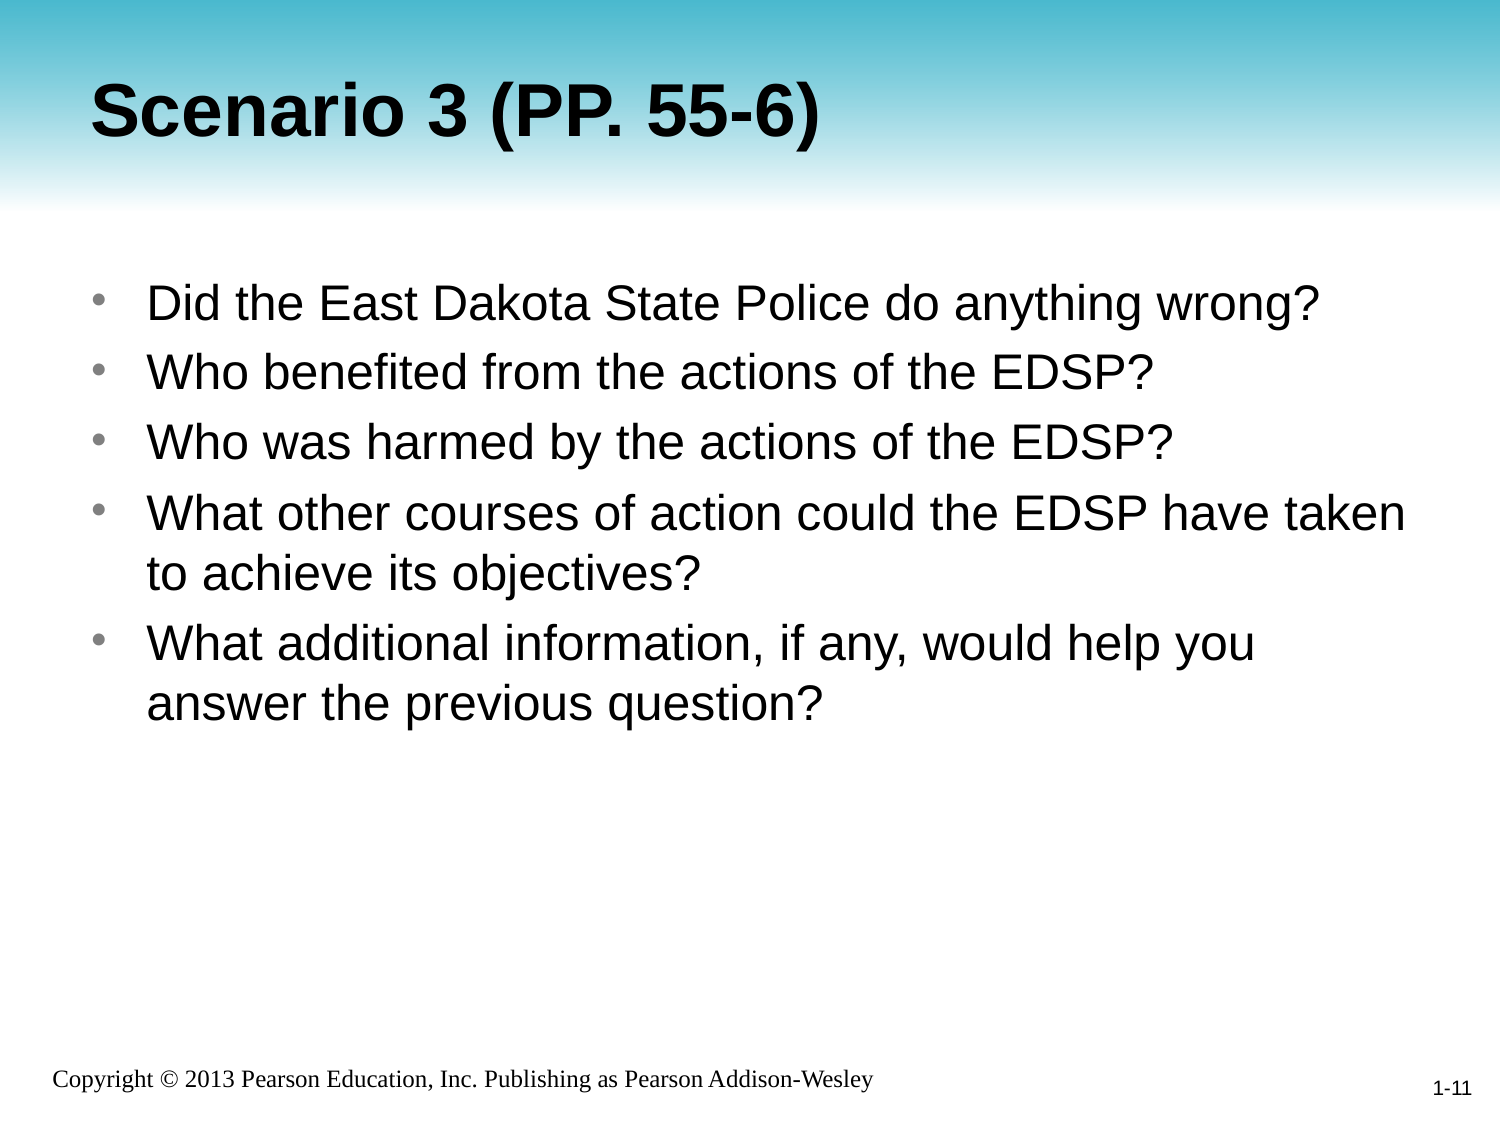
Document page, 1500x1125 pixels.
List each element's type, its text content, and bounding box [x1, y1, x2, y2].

slide_number 1-11 [1174, 1049, 1488, 1125]
list Did the East Dakota State Police do anything wrong? Who benefited from the actions of the EDSP? Who was harmed by the actions of the EDSP? What other courses of action could the EDSP have taken to achieve its objectives? What additional information, if any, would help you answer the previous question? [74, 262, 1438, 938]
title Scenario 3 (PP. 55-6) [74, 12, 1438, 201]
